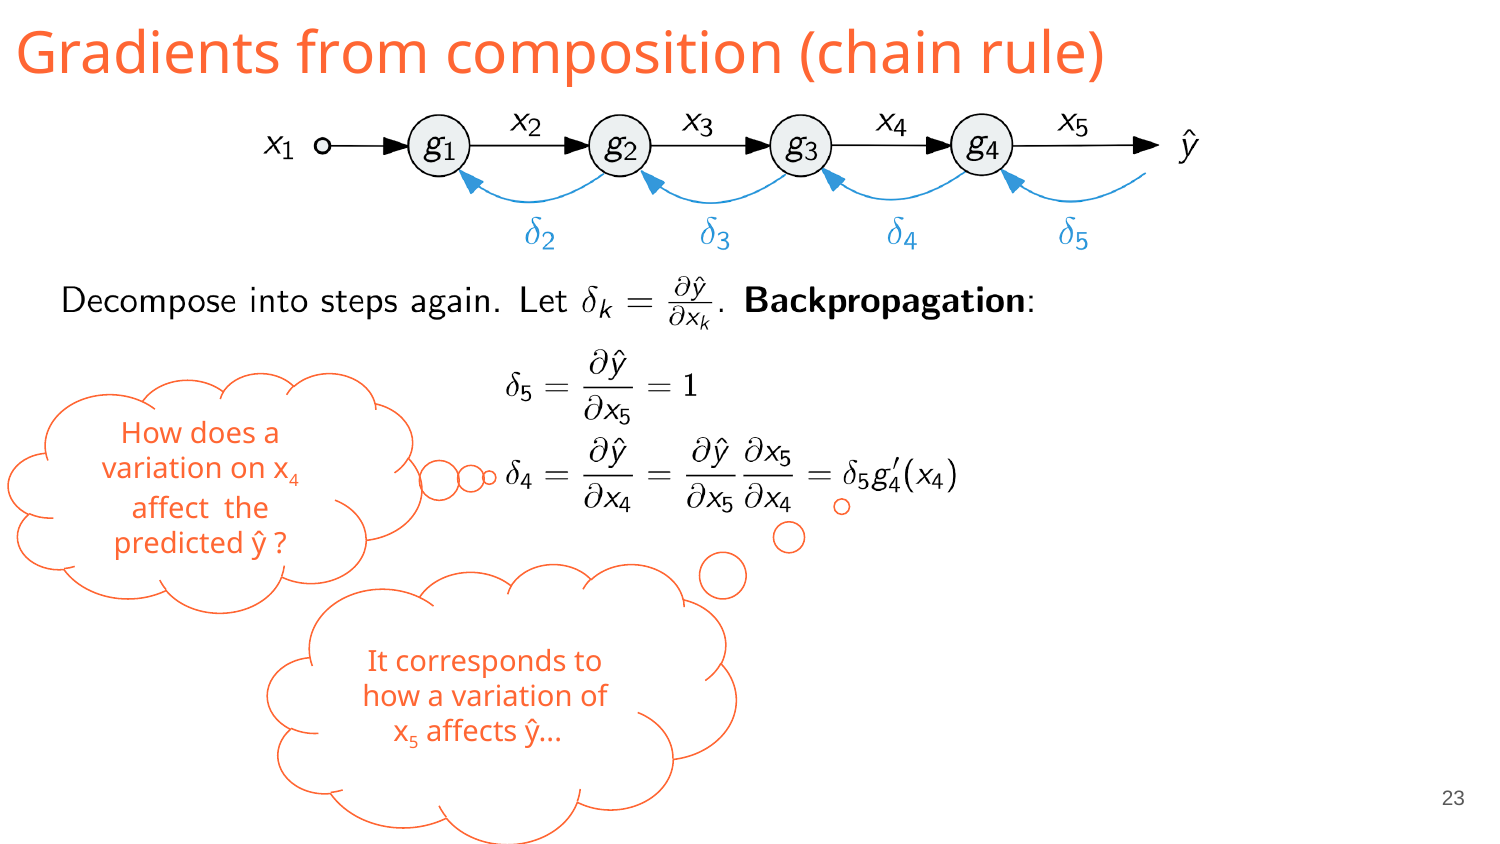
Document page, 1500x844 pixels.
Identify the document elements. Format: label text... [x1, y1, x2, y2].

text_box It corresponds to how a variation of x5 affects ŷ... [267, 564, 737, 844]
picture [24, 108, 1416, 515]
slide_number ‹#› [1389, 764, 1480, 830]
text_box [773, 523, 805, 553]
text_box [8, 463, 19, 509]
text_box How does a variation on x4 affect the predicted ŷ ? [17, 521, 407, 614]
title Gradients from composition (chain rule) [0, 0, 1398, 94]
text_box It corresponds to how a variation of x5 affects ŷ... [699, 552, 747, 599]
